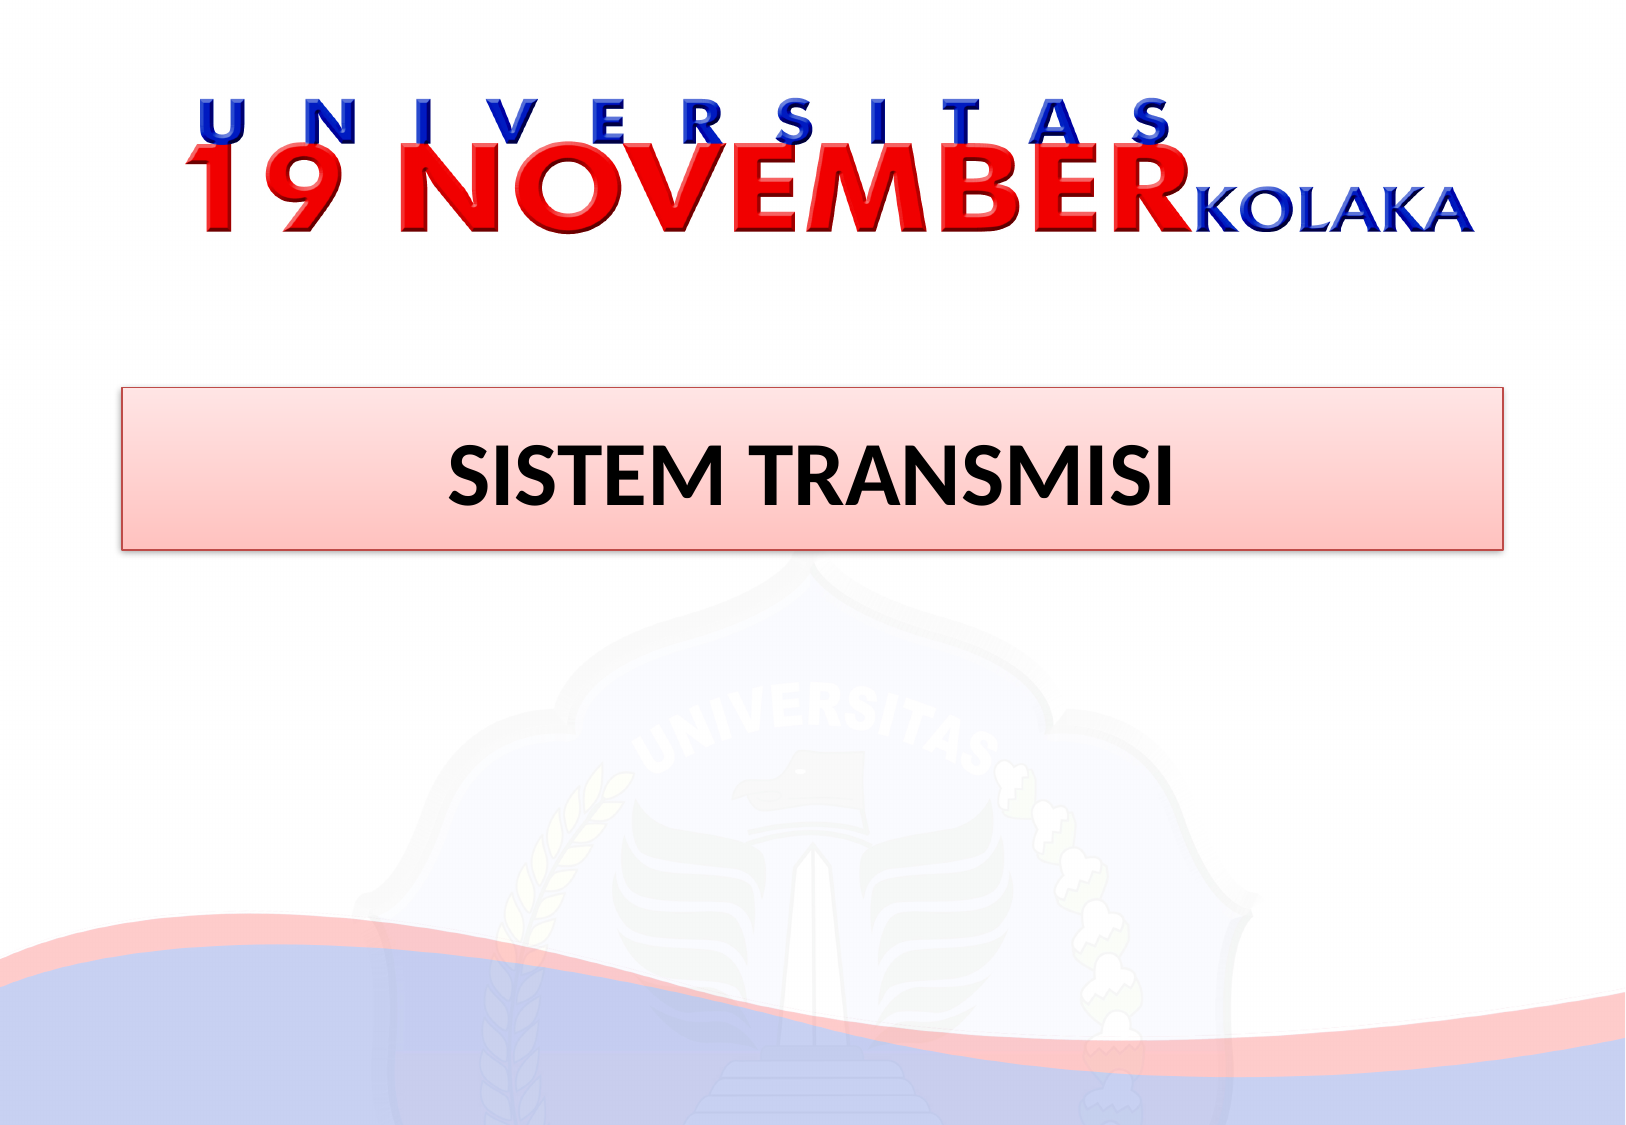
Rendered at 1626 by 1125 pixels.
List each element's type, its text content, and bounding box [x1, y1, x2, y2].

title SISTEM TRANSMISI [121, 387, 1504, 551]
picture [0, 0, 1626, 1125]
